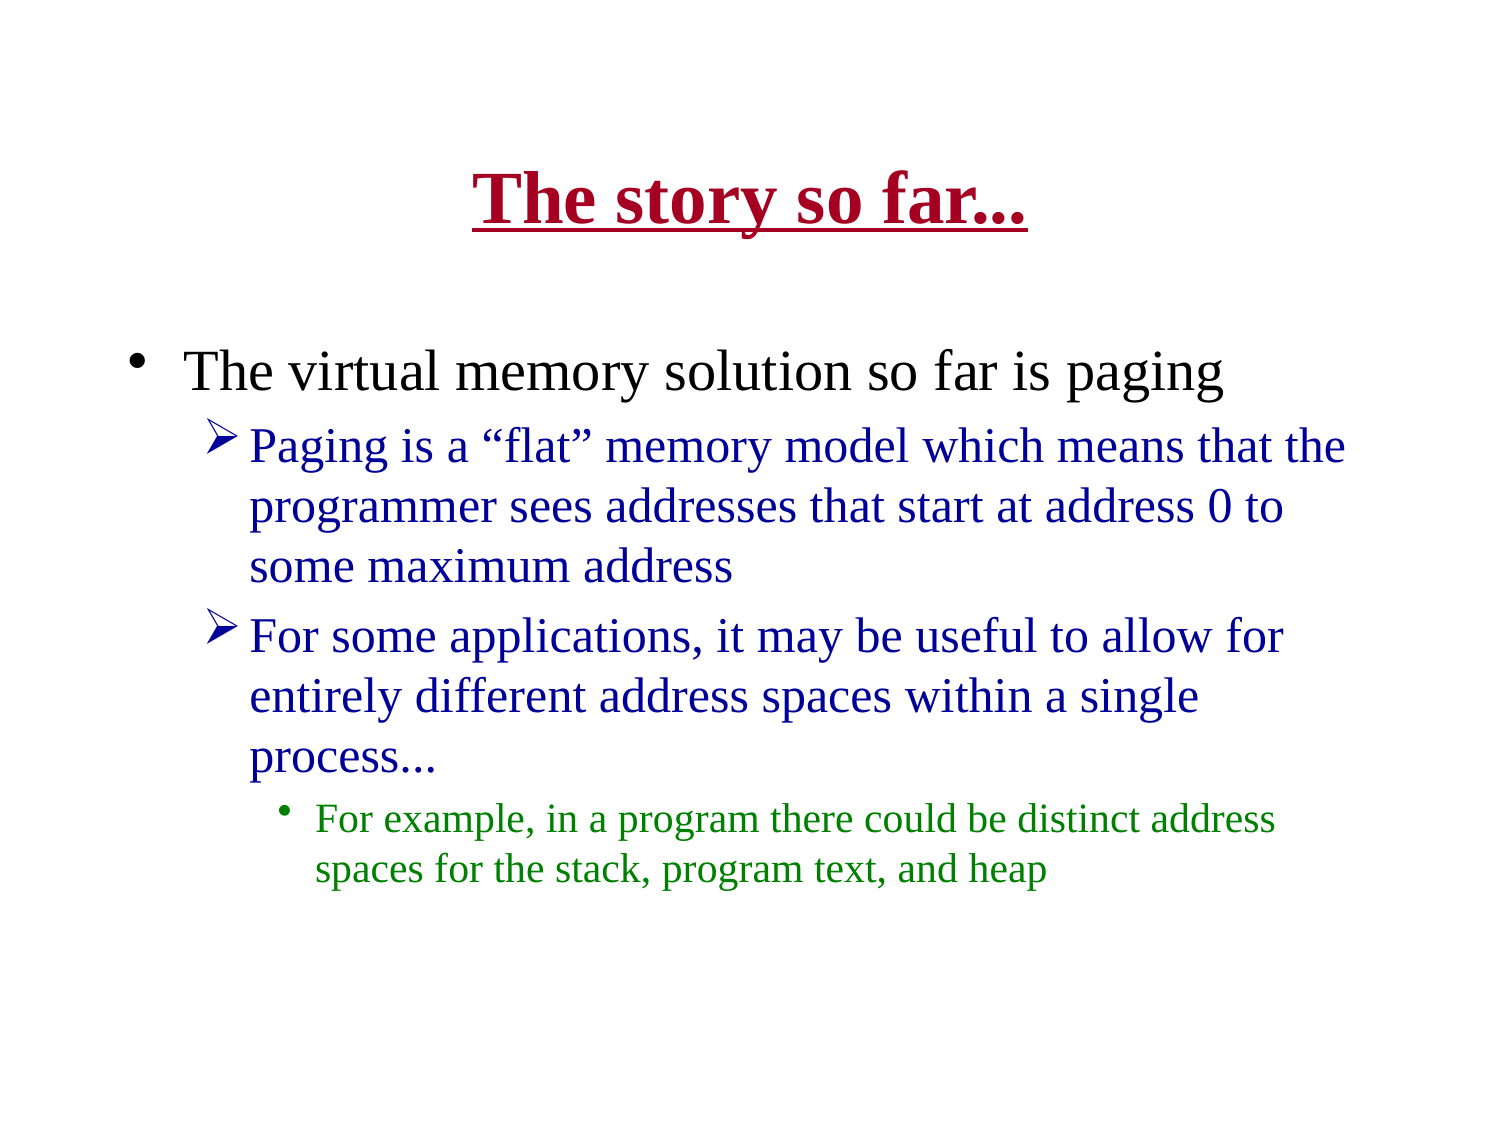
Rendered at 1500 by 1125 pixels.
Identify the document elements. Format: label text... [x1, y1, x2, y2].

title The story so far... [112, 99, 1388, 288]
list The virtual memory solution so far is paging Paging is a “flat” memory model which means that the programmer sees addresses that start at address 0 to some maximum address For some applications, it may be useful to allow for entirely different address spaces within a single process... For example, in a program there could be distinct address spaces for the stack, program text, and heap [112, 324, 1388, 1000]
